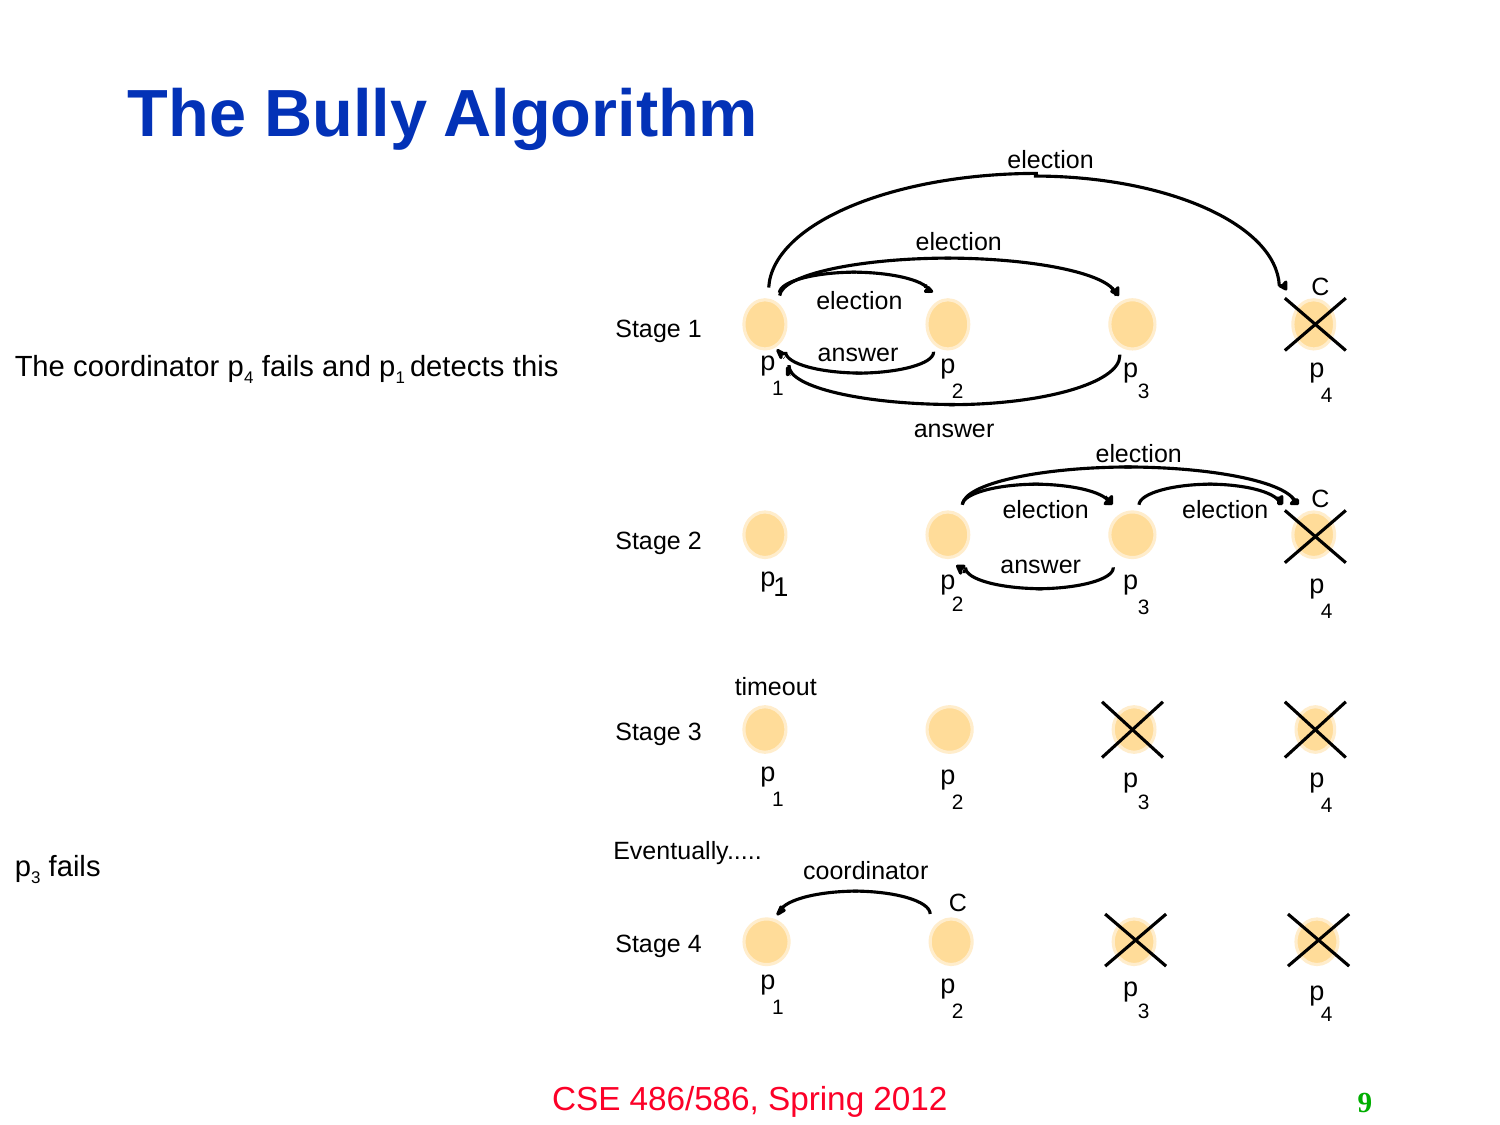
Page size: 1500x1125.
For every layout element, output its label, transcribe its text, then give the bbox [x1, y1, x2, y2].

slide_number 9 [1074, 1076, 1388, 1125]
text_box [612, 142, 1350, 1024]
text_box The coordinator p4 fails and p1 detects this p3 fails [0, 339, 607, 895]
title The Bully Algorithm [112, 53, 1310, 176]
